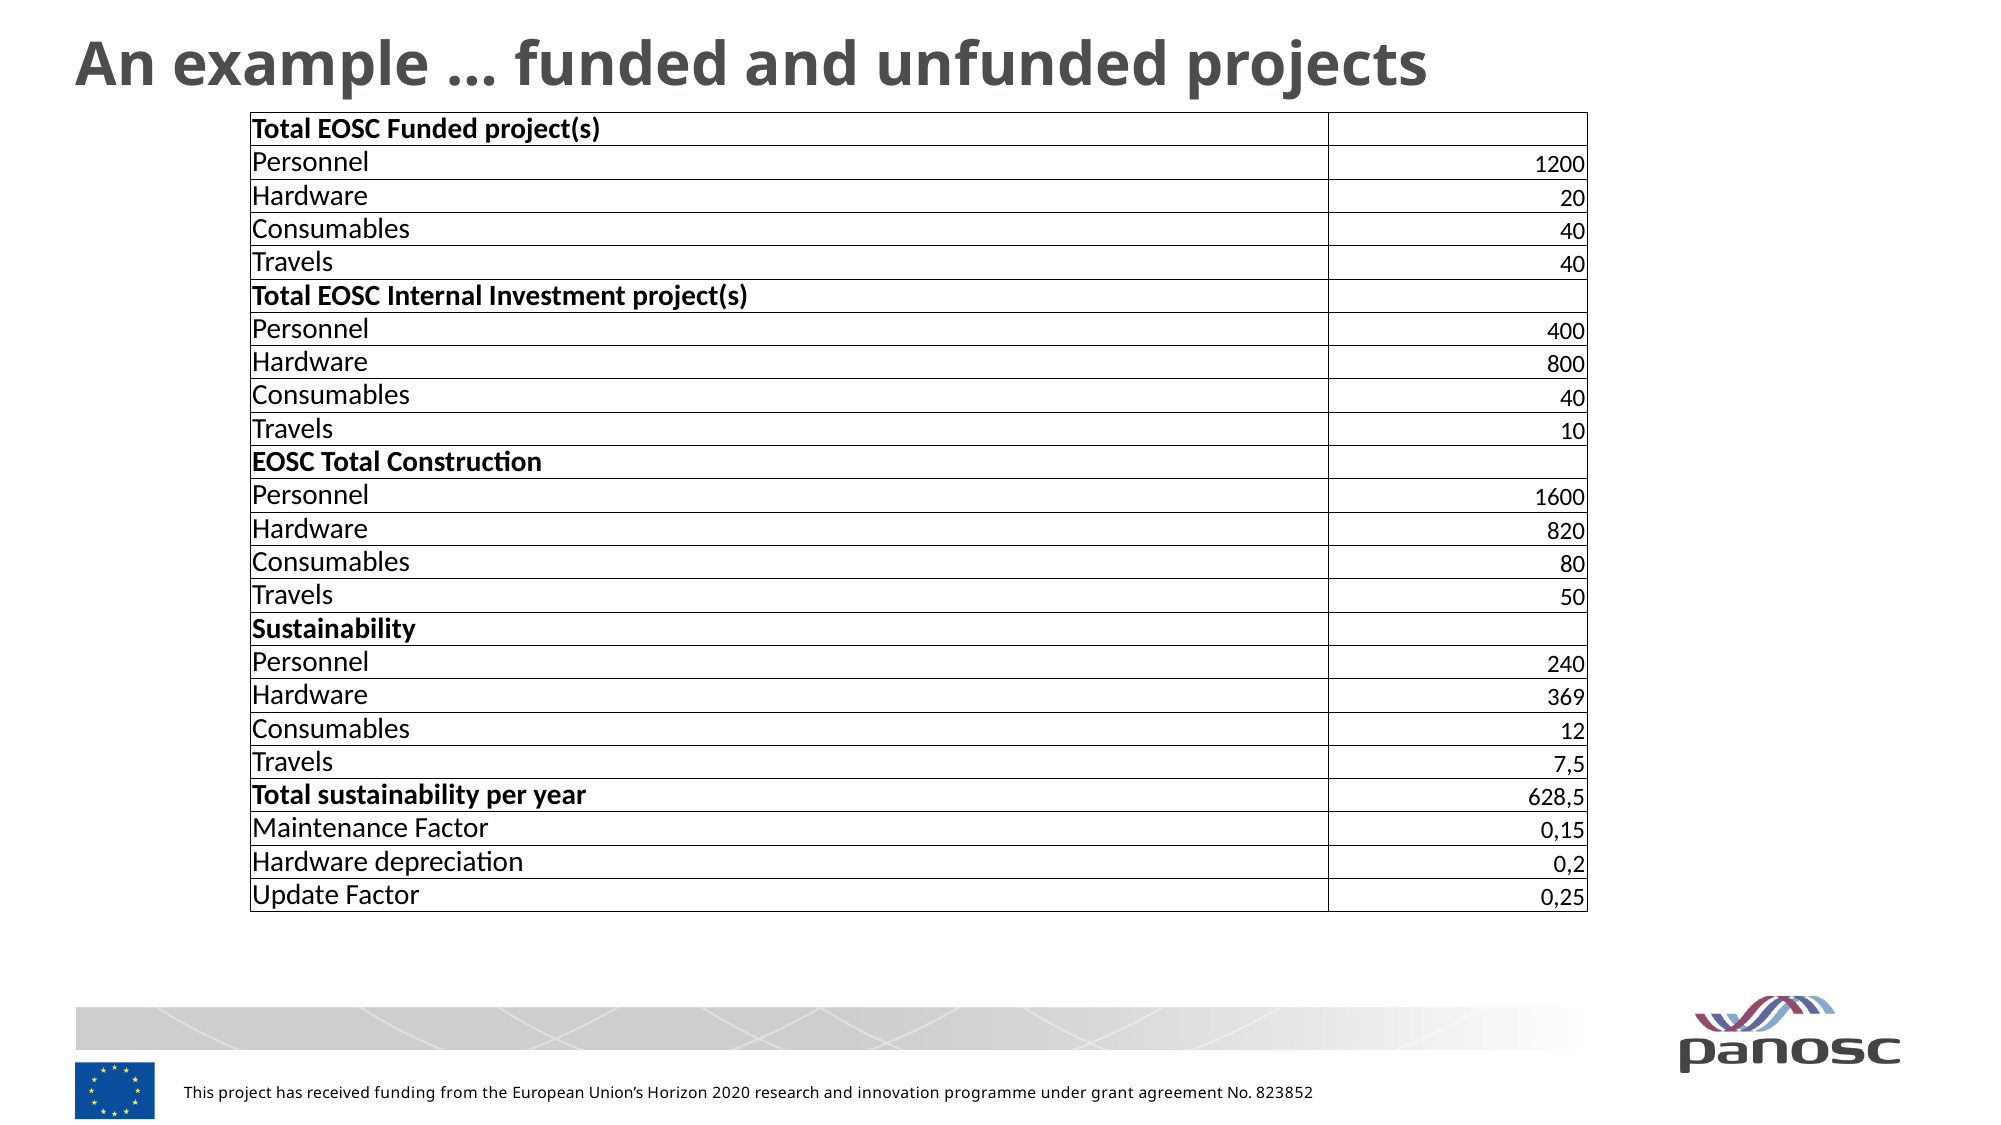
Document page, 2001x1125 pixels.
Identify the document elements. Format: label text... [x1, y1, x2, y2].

table_cell 800 [1329, 346, 1587, 378]
table_cell Hardware [251, 513, 1328, 545]
table_cell Personnel [251, 646, 1328, 678]
table_cell Total sustainability per year [251, 779, 1328, 811]
table_cell 7,5 [1329, 746, 1587, 778]
table_cell 400 [1329, 313, 1587, 345]
table_header Total EOSC Funded project(s) [251, 113, 1328, 145]
table_cell 369 [1329, 679, 1587, 712]
table_cell Total EOSC Internal Investment project(s) [251, 280, 1328, 312]
table_cell 820 [1329, 513, 1587, 545]
table_cell Hardware [251, 679, 1328, 712]
table_cell Sustainability [251, 613, 1328, 645]
table_cell 0,2 [1329, 846, 1587, 878]
table_cell 0,15 [1329, 812, 1587, 845]
table_cell 40 [1329, 246, 1587, 279]
table_cell 240 [1329, 646, 1587, 678]
table_cell Consumables [251, 379, 1328, 412]
table_cell Consumables [251, 546, 1328, 578]
table_cell 20 [1329, 180, 1587, 212]
table_cell EOSC Total Construction [251, 446, 1328, 478]
table_cell Personnel [251, 479, 1328, 512]
title An example … funded and unfunded projects [75, 24, 1838, 99]
table_cell Maintenance Factor [251, 812, 1328, 845]
table_header [1329, 113, 1587, 145]
table_cell Travels [251, 413, 1328, 445]
table_cell 80 [1329, 546, 1587, 578]
table_cell 40 [1329, 379, 1587, 412]
table_cell Consumables [251, 713, 1328, 745]
table_cell Hardware [251, 346, 1328, 378]
table_cell 40 [1329, 213, 1587, 245]
table_cell Update Factor [251, 879, 1328, 911]
table_cell Personnel [251, 146, 1328, 179]
table_cell [1329, 280, 1587, 312]
table_cell Hardware [251, 180, 1328, 212]
table_cell 0,25 [1329, 879, 1587, 911]
table_cell Travels [251, 746, 1328, 778]
table_cell Consumables [251, 213, 1328, 245]
table_cell Travels [251, 579, 1328, 612]
picture [1, 962, 1999, 1125]
table_cell Travels [251, 246, 1328, 279]
table_cell [1329, 613, 1587, 645]
table_cell 50 [1329, 579, 1587, 612]
table_cell 1200 [1329, 146, 1587, 179]
table_cell 10 [1329, 413, 1587, 445]
table_cell Hardware depreciation [251, 846, 1328, 878]
table_cell [1329, 446, 1587, 478]
table_cell Personnel [251, 313, 1328, 345]
table_cell 12 [1329, 713, 1587, 745]
table_cell 1600 [1329, 479, 1587, 512]
table_cell 628,5 [1329, 779, 1587, 811]
